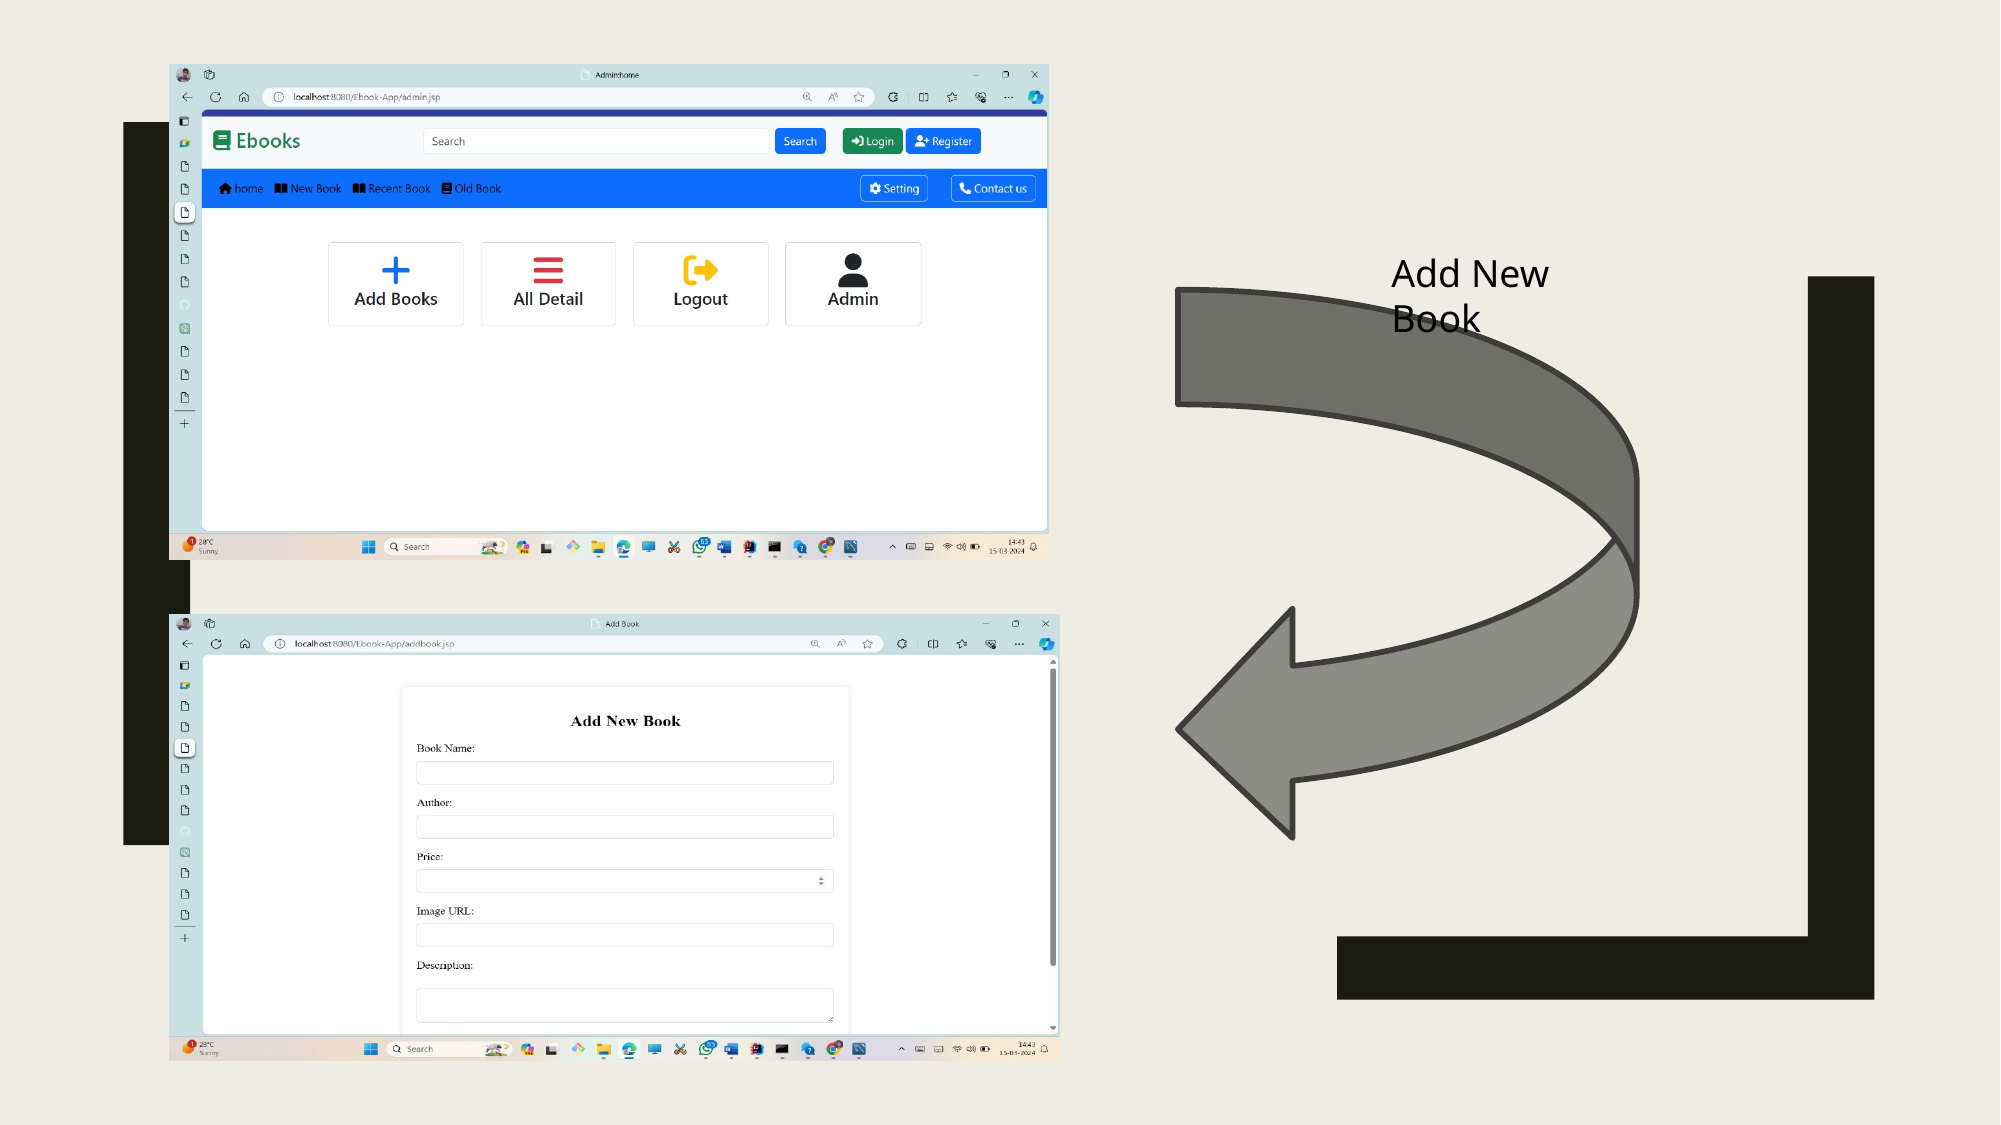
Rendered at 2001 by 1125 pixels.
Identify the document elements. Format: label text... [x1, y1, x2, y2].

picture [169, 614, 1060, 1061]
picture [169, 64, 1049, 560]
text_box [1175, 286, 1640, 841]
text_box Add New Book [1376, 242, 1647, 348]
